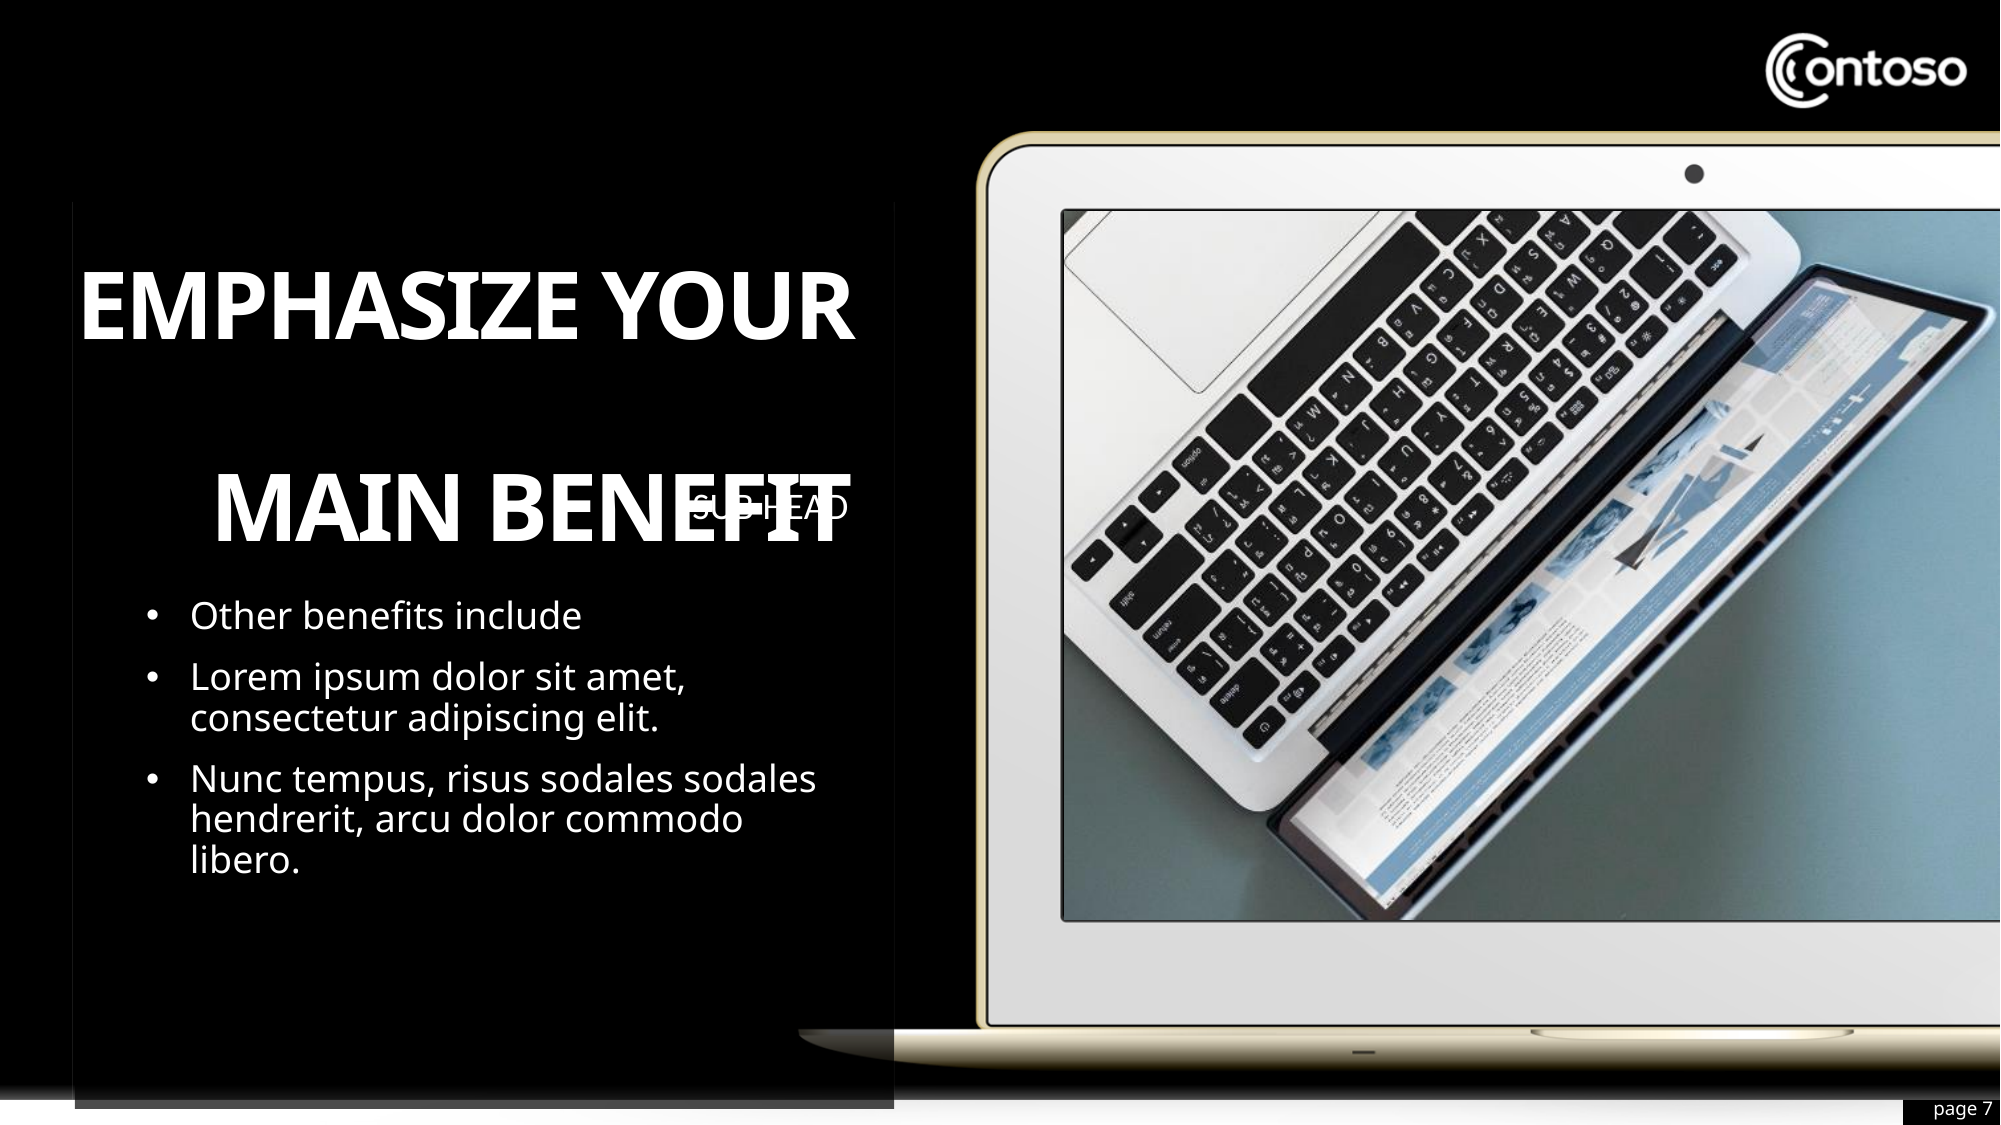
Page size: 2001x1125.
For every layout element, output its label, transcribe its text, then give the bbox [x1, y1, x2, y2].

list Other benefits include Lorem ipsum dolor sit amet, consectetur adipiscing elit. Nunc tempus, risus sodales sodales hendrerit, arcu dolor commodo libero. [146, 597, 849, 893]
picture [243, 131, 2000, 1125]
title Emphasize your main benefit [74, 211, 895, 1109]
subtitle SUB HEAD [146, 487, 849, 566]
slide_number page 7 [1903, 1096, 1994, 1123]
picture [1758, 26, 1974, 110]
